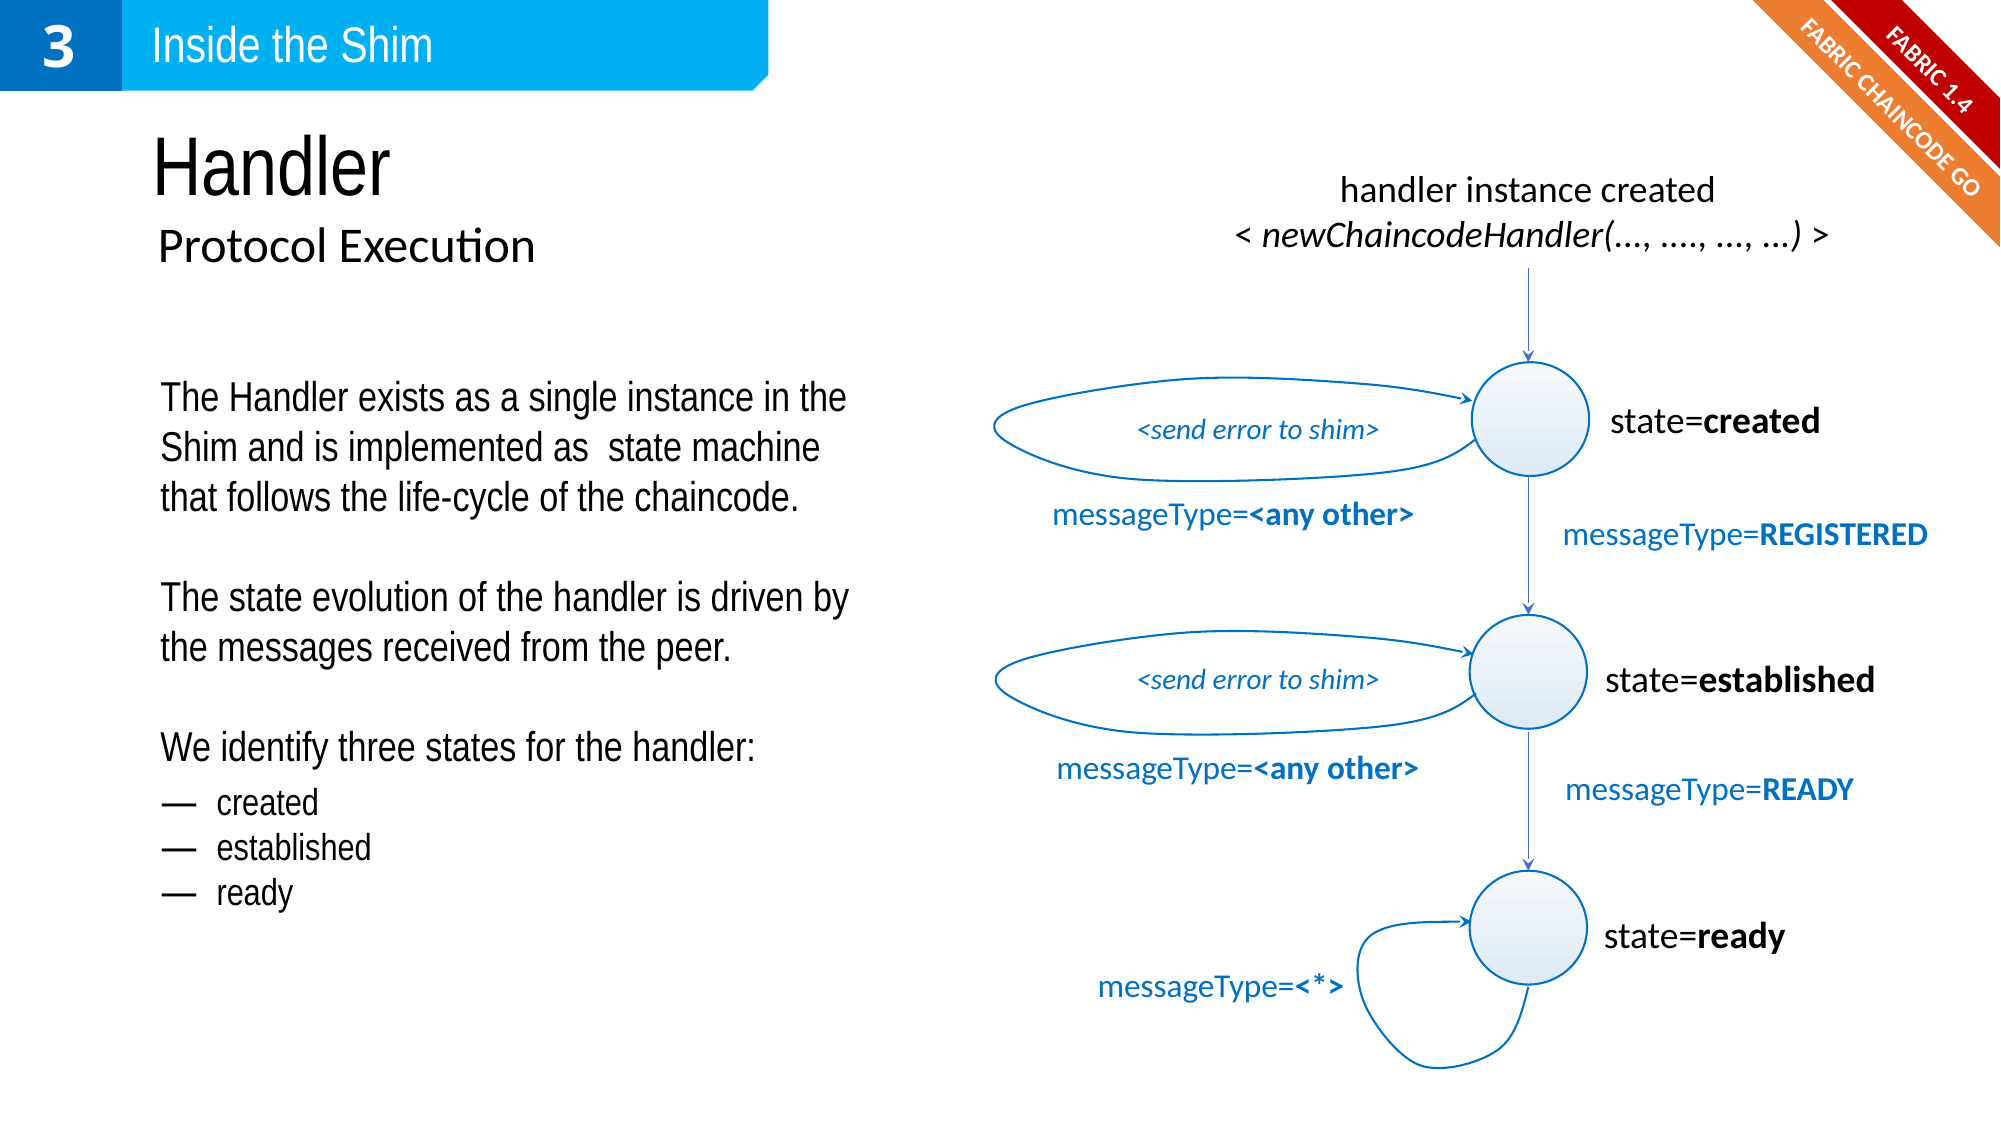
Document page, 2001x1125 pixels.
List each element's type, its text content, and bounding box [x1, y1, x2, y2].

text_box state=established [1590, 647, 1891, 708]
text_box [993, 376, 1476, 483]
text_box handler instance created < newChaincodeHandler(..., ...., ..., ...) > [1219, 157, 1845, 263]
text_box [1469, 869, 1589, 986]
text_box The Handler exists as a single instance in the Shim and is implemented as state machine that follows the life-cycle of the chaincode. The state evolution of the handler is driven by the messages received from the peer. We identify three states for the handler: [145, 362, 889, 778]
text_box state=ready [1589, 903, 1801, 964]
text_box messageType=<any other> [1018, 484, 1449, 540]
text_box state=created [1595, 388, 1836, 449]
text_box [1472, 613, 1589, 730]
text_box messageType=REGISTERED [1530, 505, 1961, 560]
text_box [1473, 361, 1591, 478]
text_box <send error to shim> [1102, 403, 1414, 453]
text_box FABRIC CHAINCODE GO [1752, 0, 2000, 248]
text_box [1357, 915, 1530, 1070]
text_box <send error to shim> [1102, 652, 1414, 703]
text_box created established ready [145, 770, 435, 921]
text_box messageType=<any other> [1022, 738, 1454, 794]
text_box Protocol Execution [143, 205, 552, 280]
text_box FABRIC 1.4 [1831, 0, 2000, 169]
text_box messageType=<*> [1063, 956, 1379, 1012]
text_box [994, 629, 1477, 736]
title Handler [137, 59, 1863, 278]
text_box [0, 0, 768, 91]
text_box messageType=READY [1531, 759, 1889, 815]
